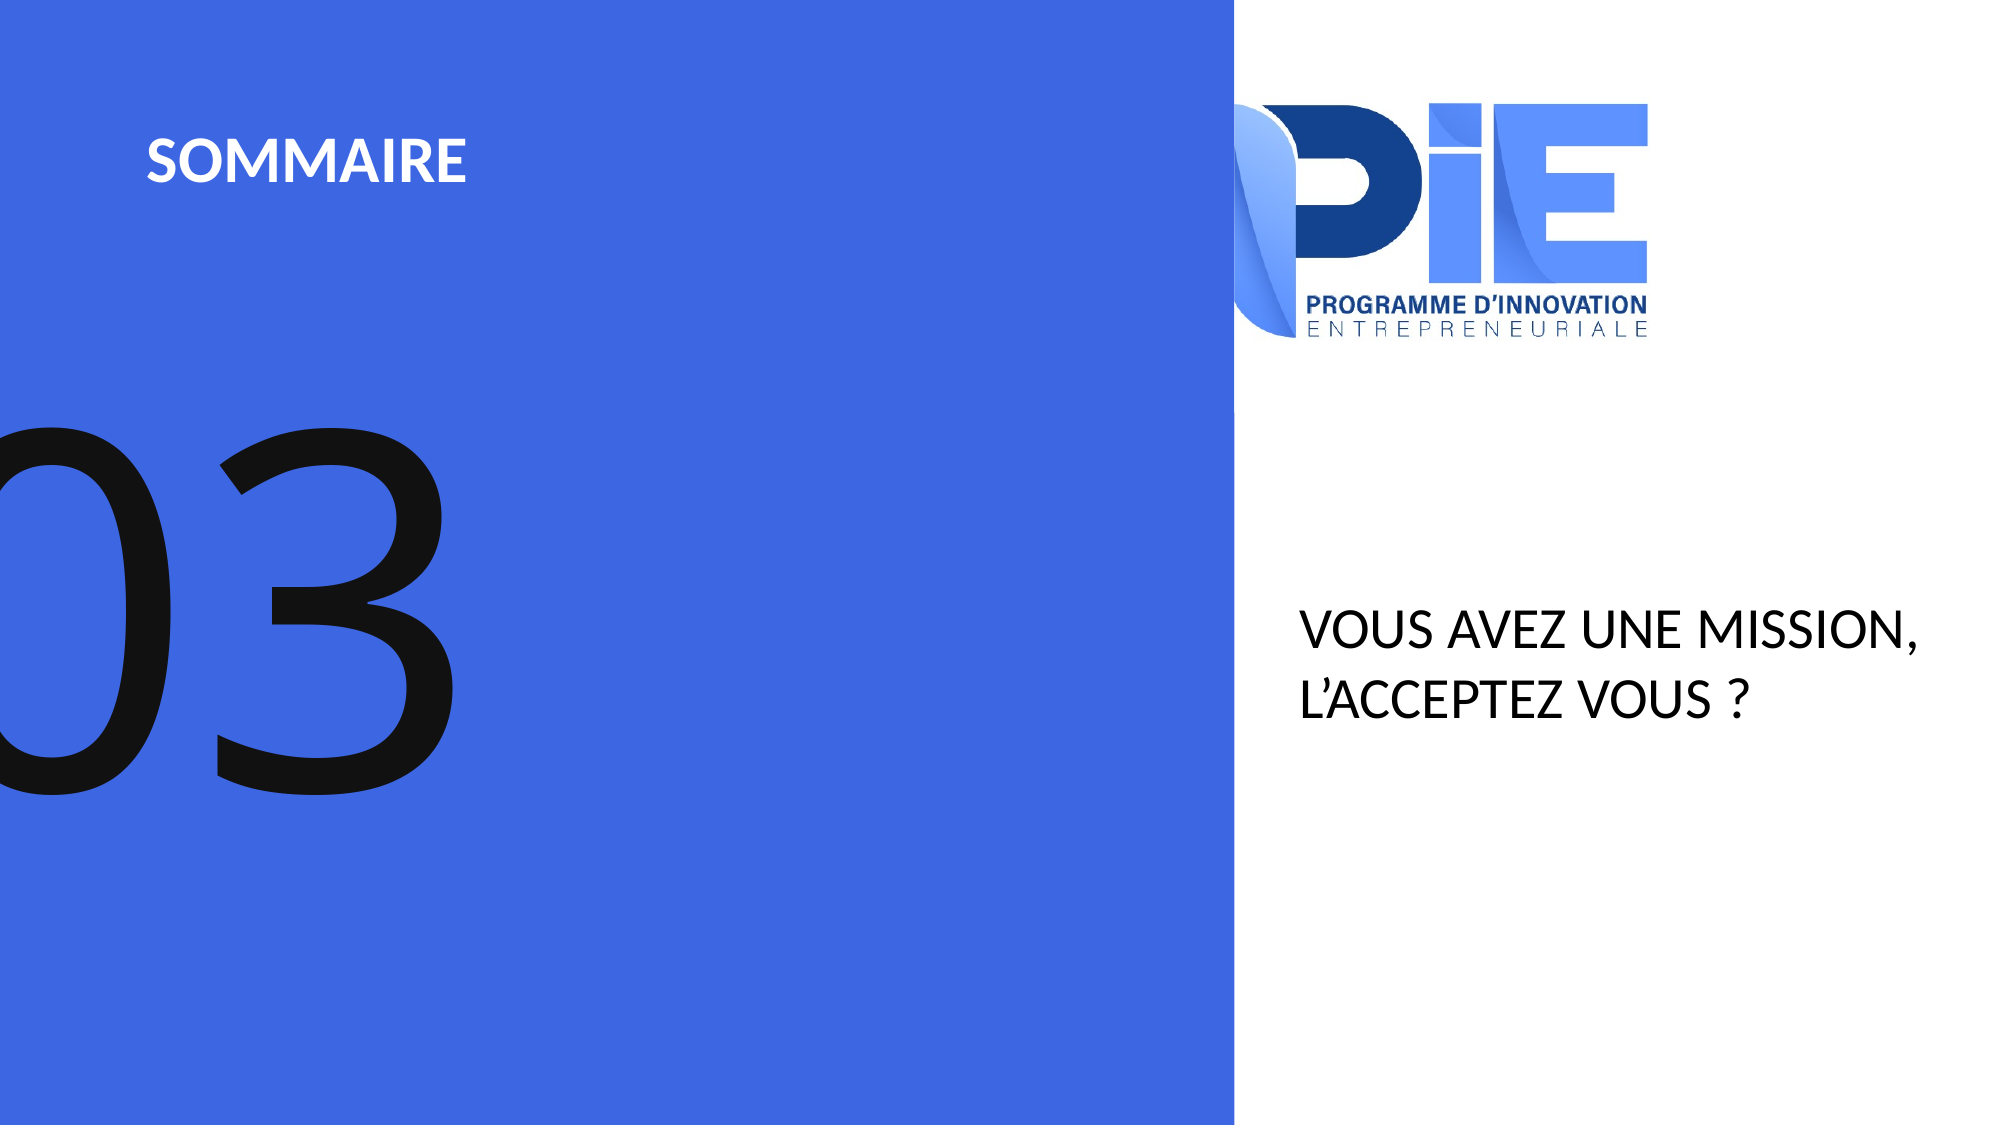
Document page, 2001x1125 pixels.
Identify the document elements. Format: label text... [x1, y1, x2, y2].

text_box VOUS AVEZ UNE MISSION, L’ACCEPTEZ VOUS ? [1284, 582, 1958, 738]
picture [1234, 0, 1651, 413]
text_box SOMMAIRE [131, 108, 635, 204]
text_box [0, 0, 1235, 1125]
text_box 03 [0, 283, 677, 899]
